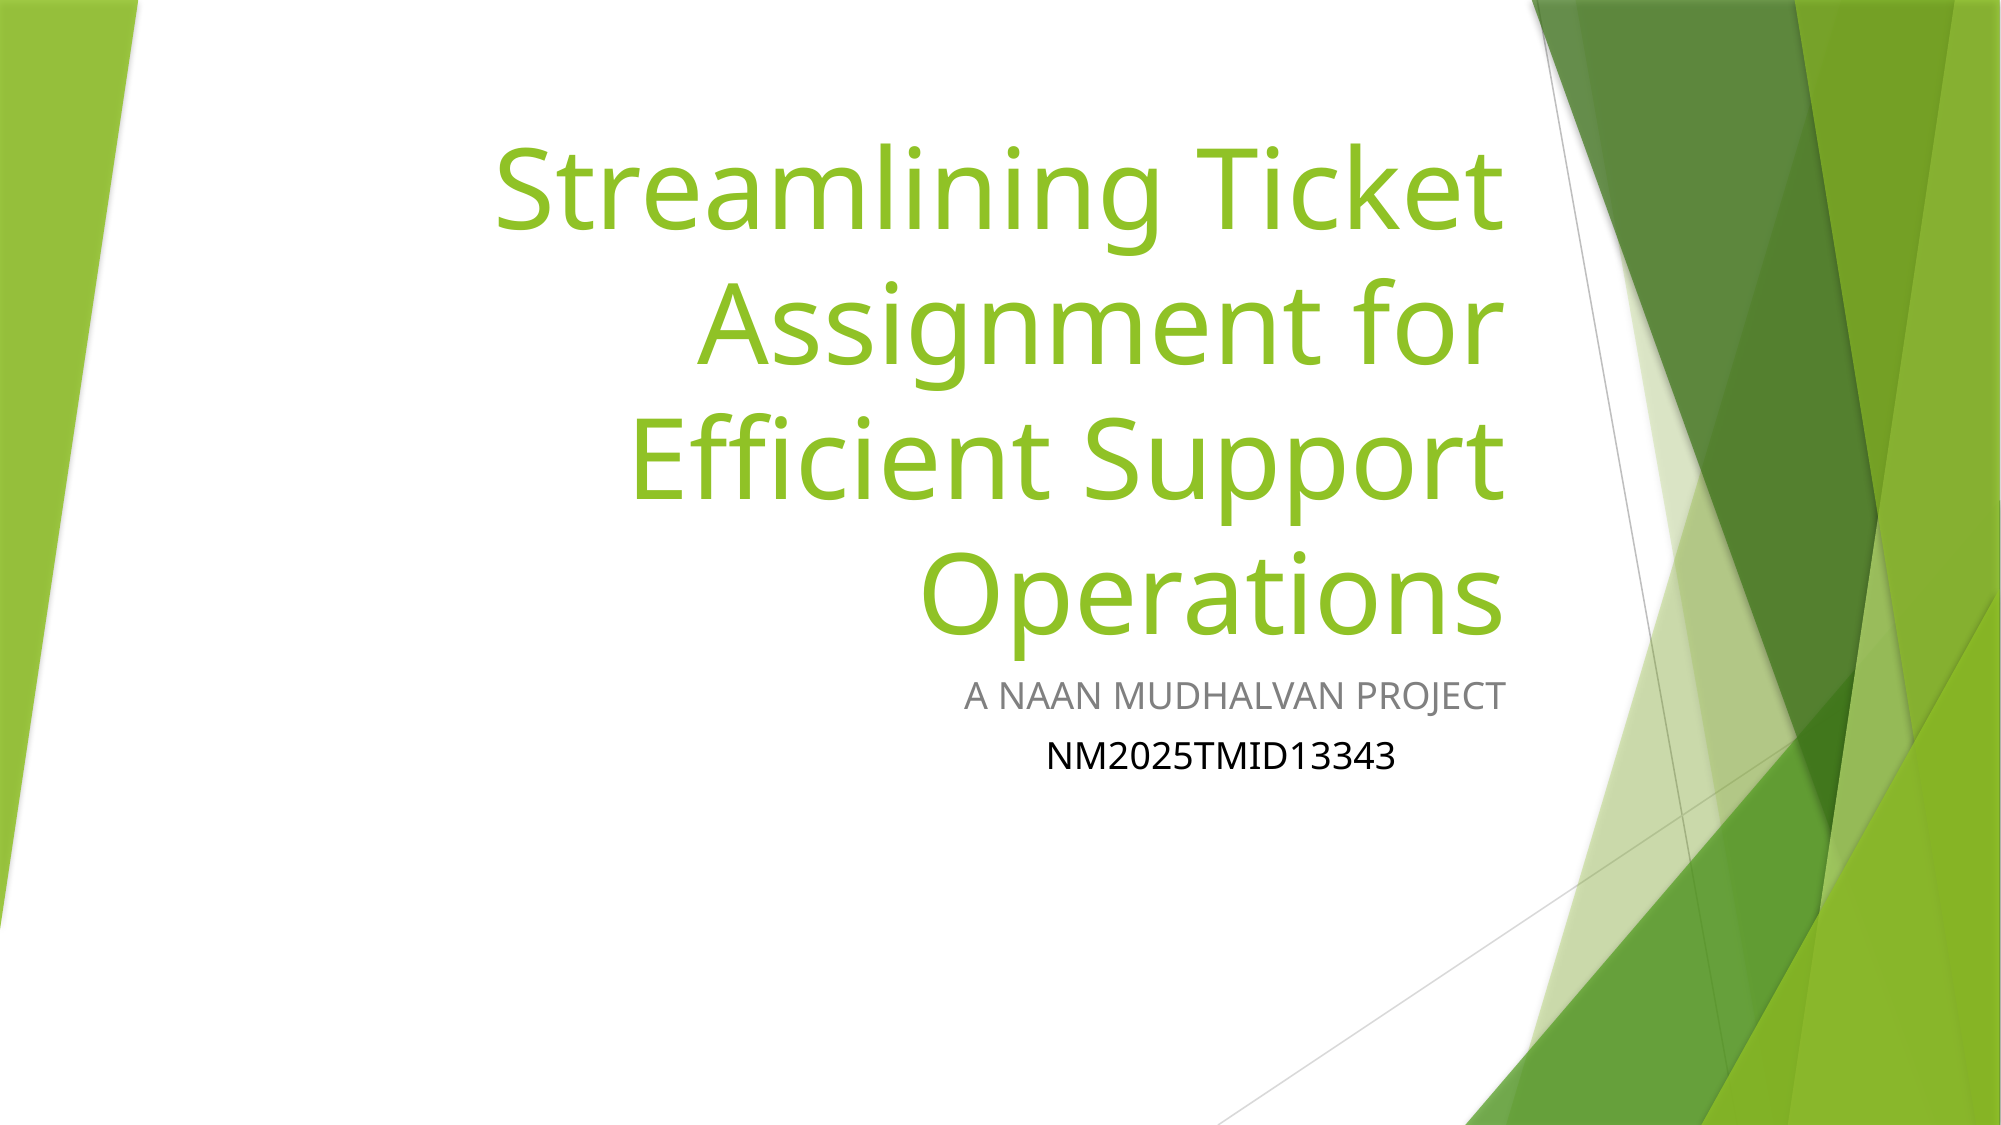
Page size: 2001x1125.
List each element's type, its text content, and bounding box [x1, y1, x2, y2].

text_box NM2025TMID13343 [1030, 724, 1972, 784]
title Streamlining Ticket Assignment for Efficient Support Operations [247, 394, 1522, 664]
subtitle A NAAN MUDHALVAN PROJECT [247, 664, 1522, 845]
